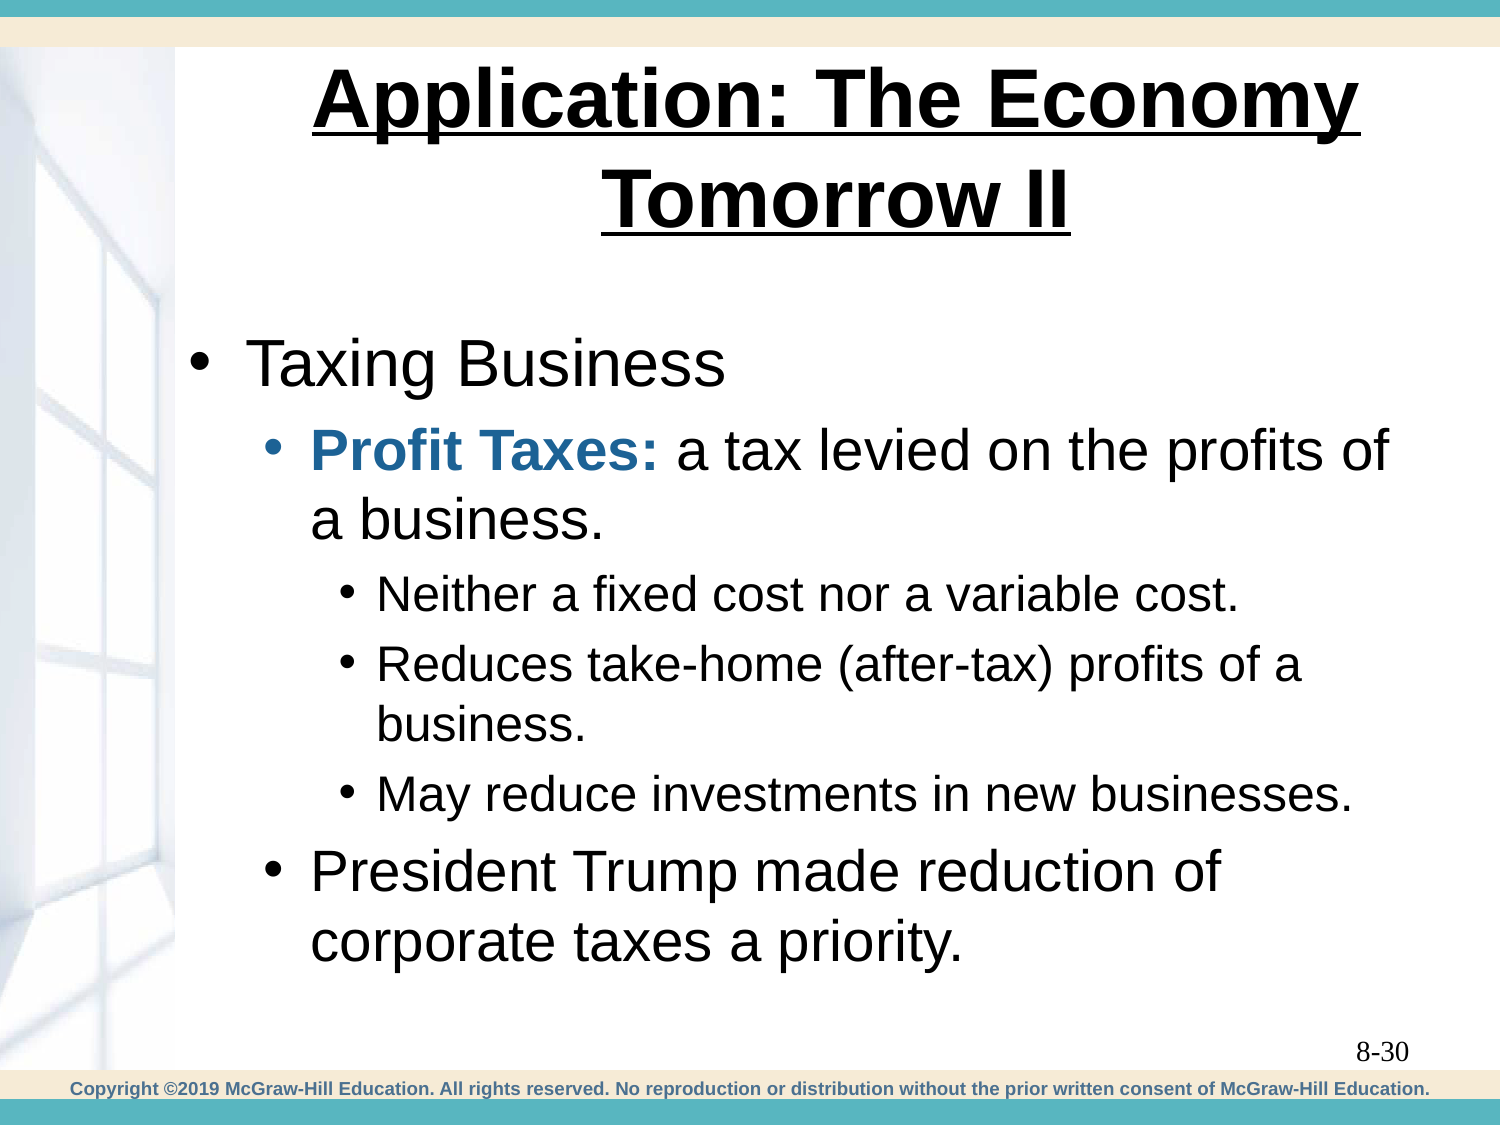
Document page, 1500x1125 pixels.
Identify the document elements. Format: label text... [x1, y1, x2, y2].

slide_number 8-30 [1074, 1024, 1425, 1103]
list Taxing Business Profit Taxes: a tax levied on the profits of a business. Neither a fixed cost nor a variable cost. Reduces take-home (after-tax) profits of a business. May reduce investments in new businesses. President Trump made reduction of corporate taxes a priority. [173, 312, 1425, 1025]
title Application: The Economy Tomorrow II [173, 24, 1499, 263]
